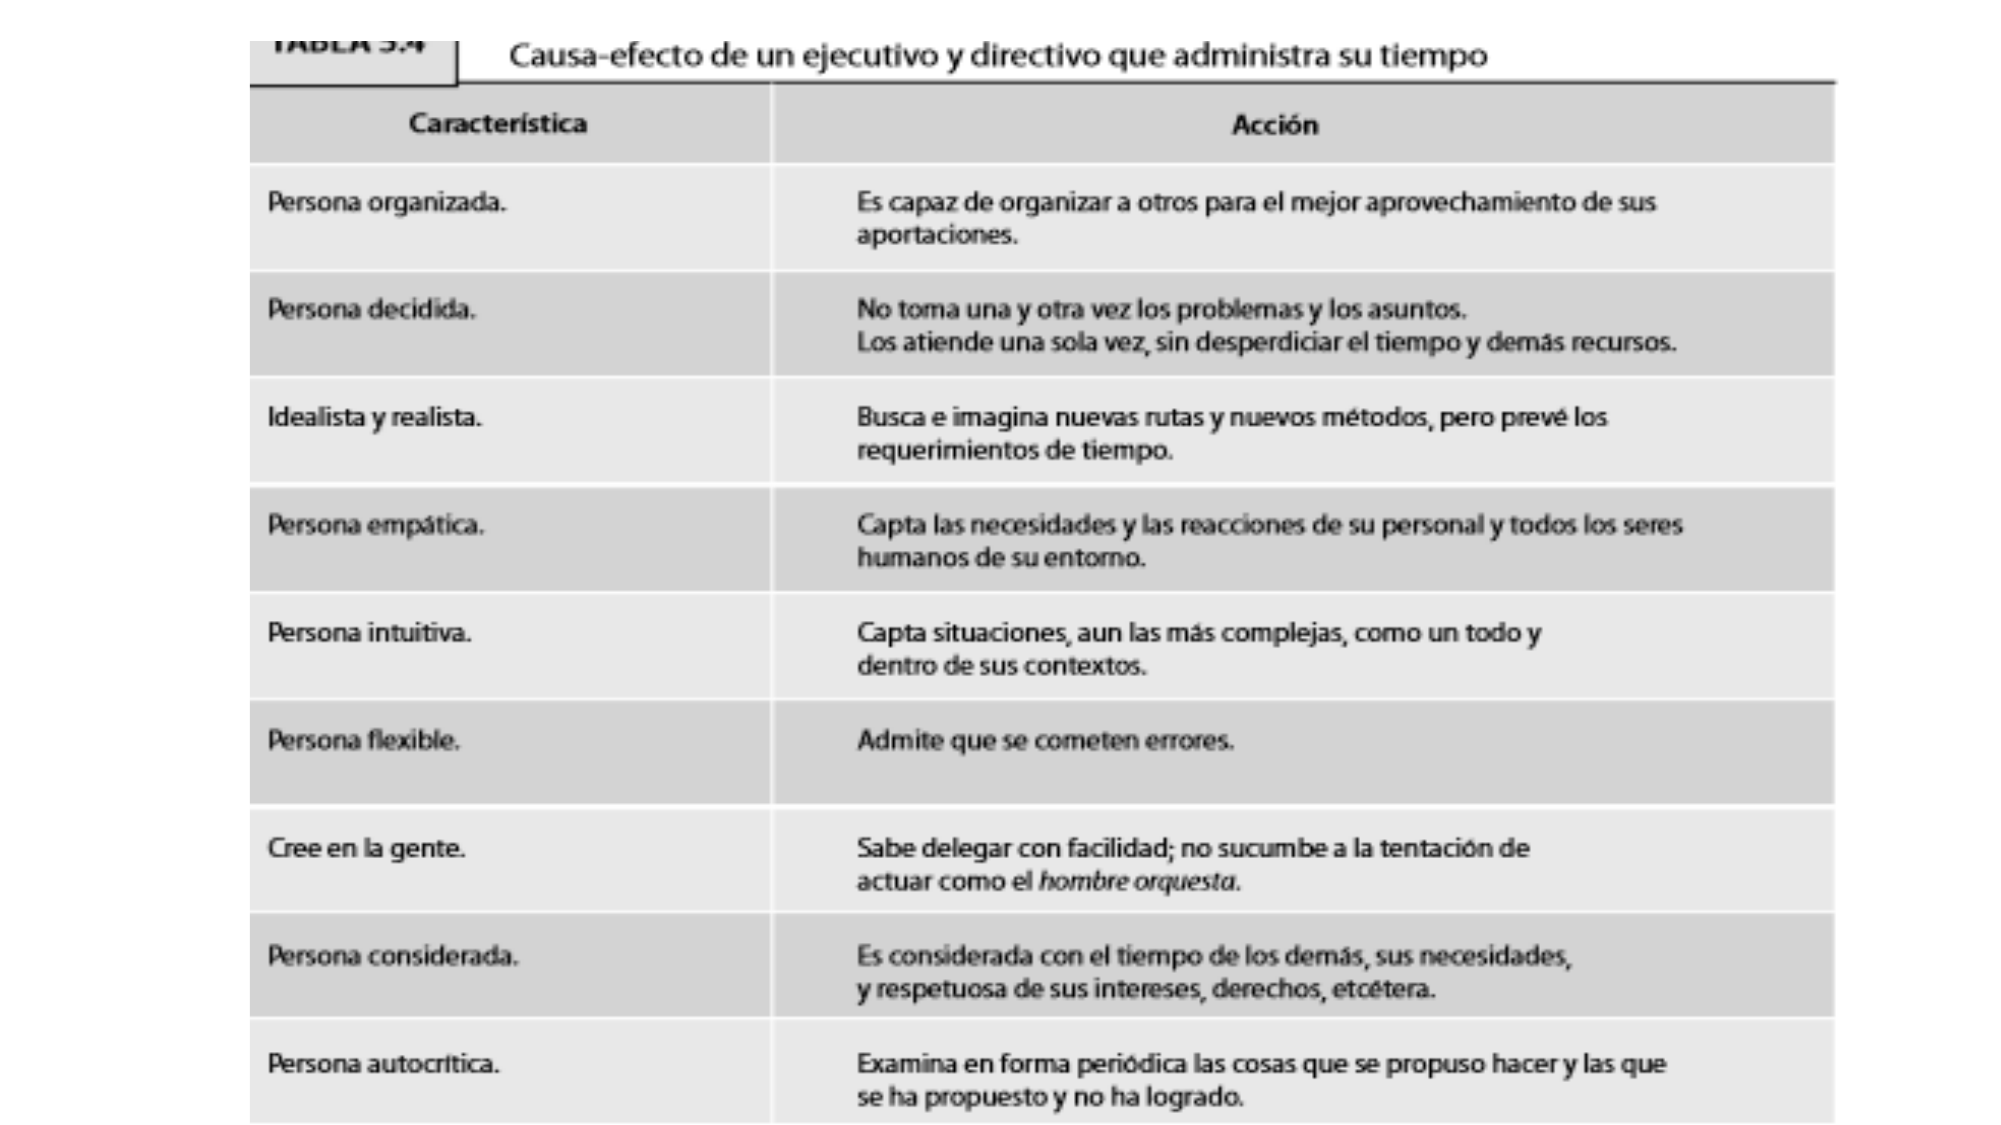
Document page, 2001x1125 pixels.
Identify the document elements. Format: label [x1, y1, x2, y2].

picture [249, 41, 1842, 1125]
